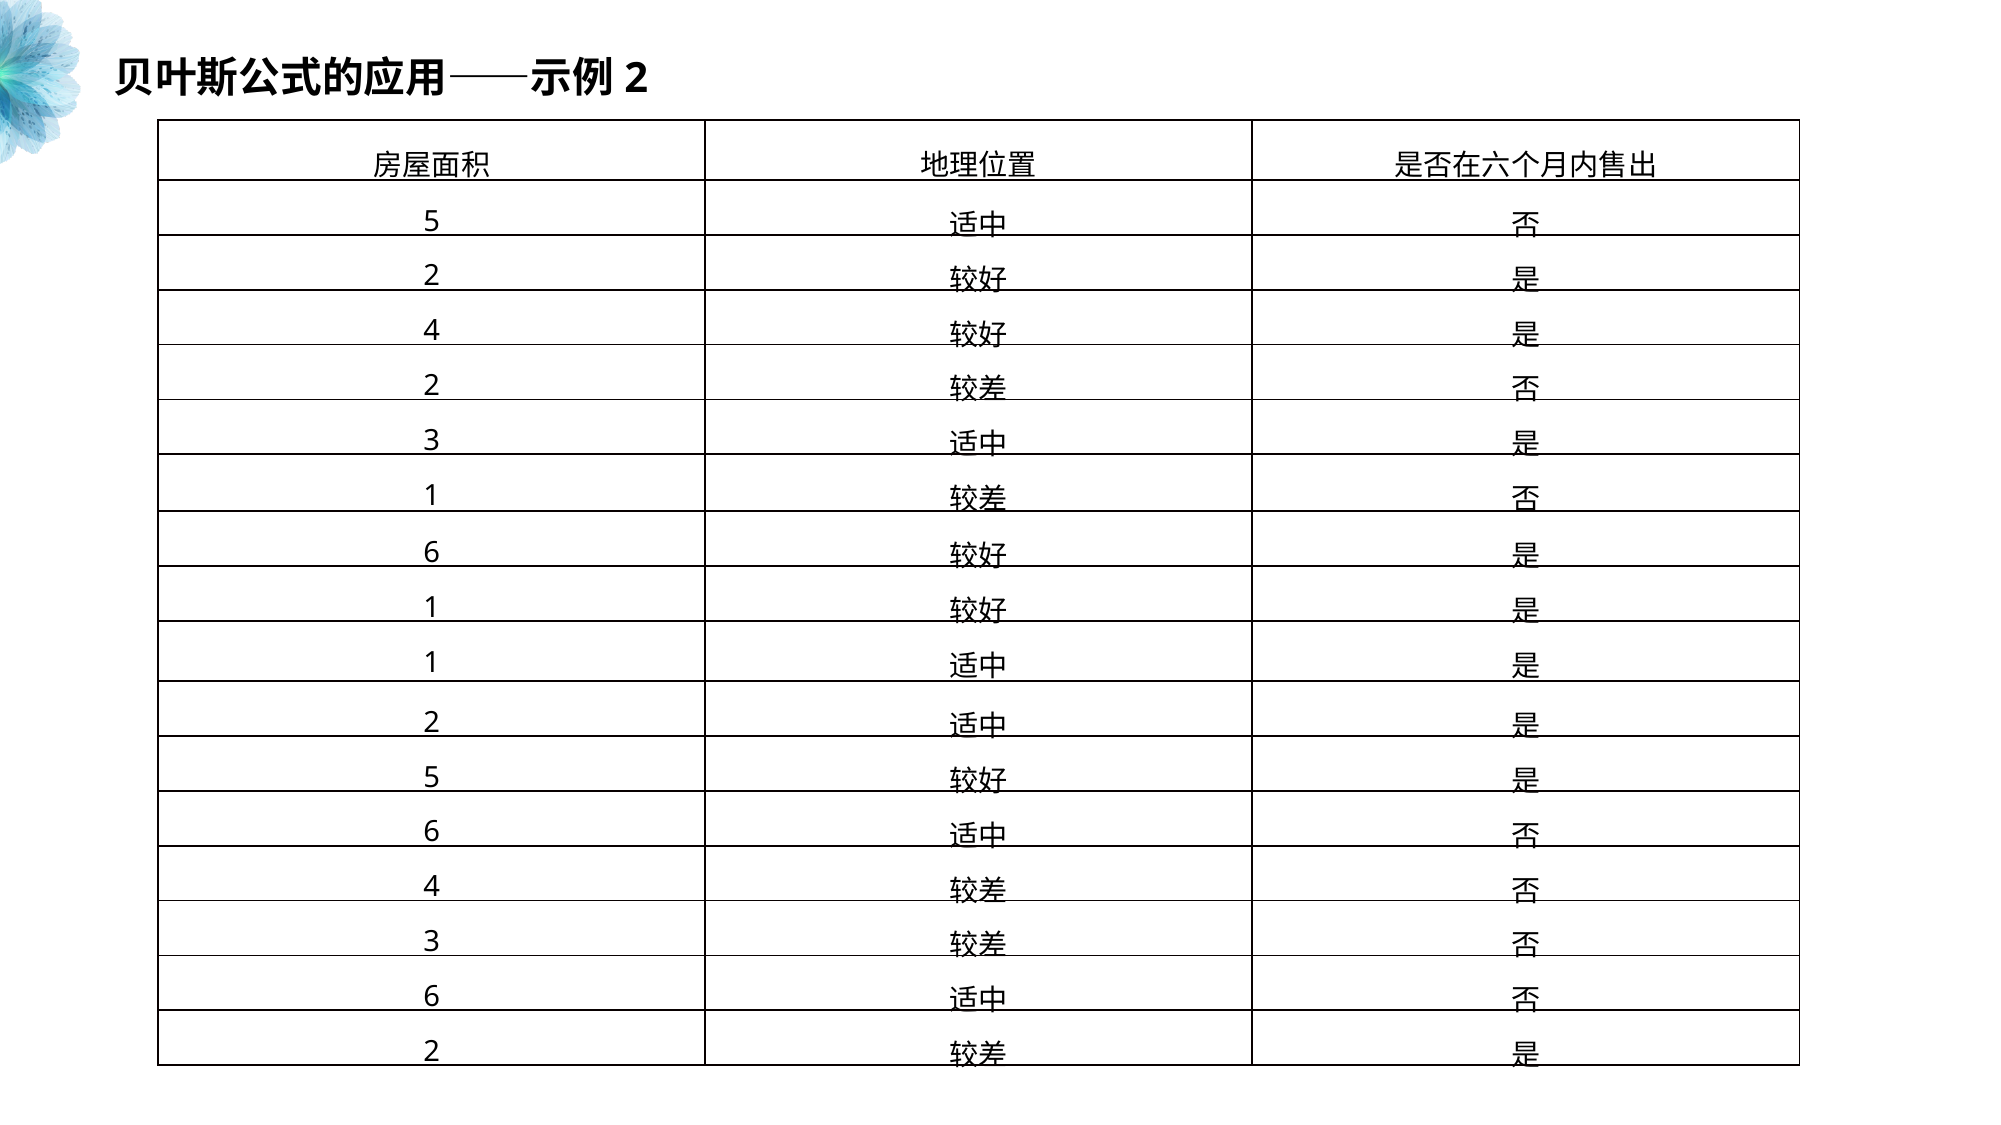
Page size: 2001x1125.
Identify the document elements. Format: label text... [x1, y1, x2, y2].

table_cell 适中 [706, 400, 1251, 453]
table_cell 较差 [706, 847, 1251, 900]
table_cell 是 [1253, 737, 1799, 790]
table_cell 是 [1253, 400, 1799, 453]
table_cell 5 [159, 737, 704, 790]
table_cell 适中 [706, 682, 1251, 735]
table_cell 是 [1253, 1011, 1799, 1064]
table_cell 适中 [706, 181, 1251, 234]
table_cell 6 [159, 512, 704, 565]
table_cell 否 [1253, 901, 1799, 955]
table_cell 否 [1253, 792, 1799, 845]
table_cell 较差 [706, 901, 1251, 955]
table_cell 较差 [706, 1011, 1251, 1064]
table_cell 否 [1253, 455, 1799, 510]
table_cell 2 [159, 1011, 704, 1064]
table_cell 3 [159, 901, 704, 955]
table_cell 6 [159, 792, 704, 845]
table_cell 1 [159, 567, 704, 620]
table_cell 是 [1253, 567, 1799, 620]
table_cell 否 [1253, 847, 1799, 900]
table_cell 是 [1253, 622, 1799, 680]
table_cell 较好 [706, 236, 1251, 289]
table_cell 较好 [706, 567, 1251, 620]
table_cell 否 [1253, 956, 1799, 1009]
table_cell 4 [159, 291, 704, 344]
table_cell 2 [159, 682, 704, 735]
table_cell 是 [1253, 291, 1799, 344]
table_cell 1 [159, 455, 704, 510]
table_cell 5 [159, 181, 704, 234]
table_cell 否 [1253, 181, 1799, 234]
table_cell 较好 [706, 291, 1251, 344]
table_cell 2 [159, 345, 704, 399]
table_cell 3 [159, 400, 704, 453]
table_cell 是 [1253, 236, 1799, 289]
table_cell 4 [159, 847, 704, 900]
table_cell 否 [1253, 345, 1799, 399]
table_cell 较差 [706, 455, 1251, 510]
table_cell 较好 [706, 737, 1251, 790]
table_cell 适中 [706, 956, 1251, 1009]
table_cell 适中 [706, 622, 1251, 680]
picture [0, 0, 81, 164]
text_box 贝叶斯公式的应用——示例2 [98, 43, 925, 108]
table_cell 是 [1253, 512, 1799, 565]
table_cell 2 [159, 236, 704, 289]
table_cell 是 [1253, 682, 1799, 735]
table_header 房屋面积 [159, 121, 704, 179]
table_header 是否在六个月内售出 [1253, 121, 1799, 179]
table_cell 较好 [706, 512, 1251, 565]
table_cell 适中 [706, 792, 1251, 845]
table_cell 较差 [706, 345, 1251, 399]
table_cell 1 [159, 622, 704, 680]
table_header 地理位置 [706, 121, 1251, 179]
table_cell 6 [159, 956, 704, 1009]
